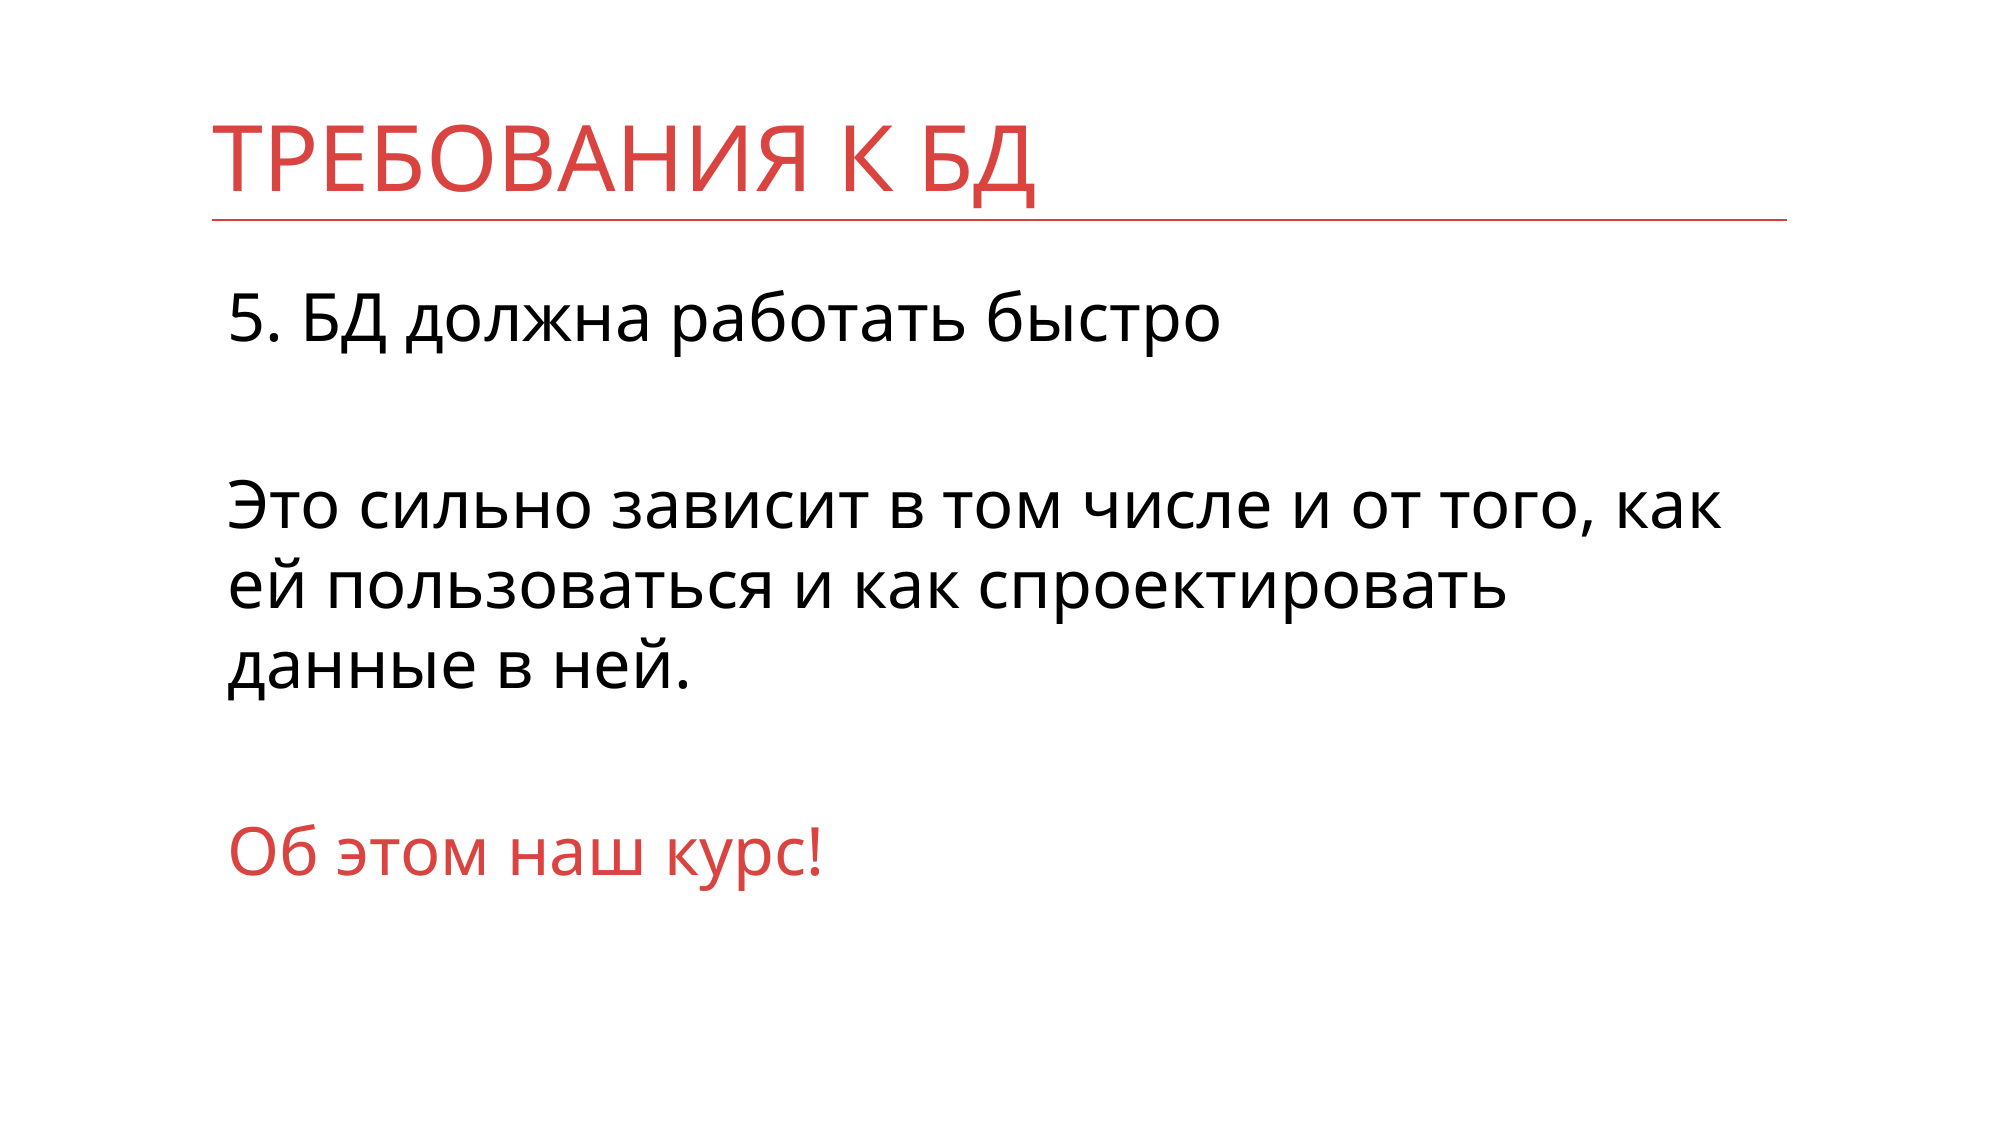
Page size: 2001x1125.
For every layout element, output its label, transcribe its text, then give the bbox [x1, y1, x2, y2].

list 5. БД должна работать быстро Это сильно зависит в том числе и от того, как ей пользоваться и как спроектировать данные в ней. Об этом наш курс! [212, 267, 1788, 1035]
title Требования к бд [212, 90, 1788, 220]
